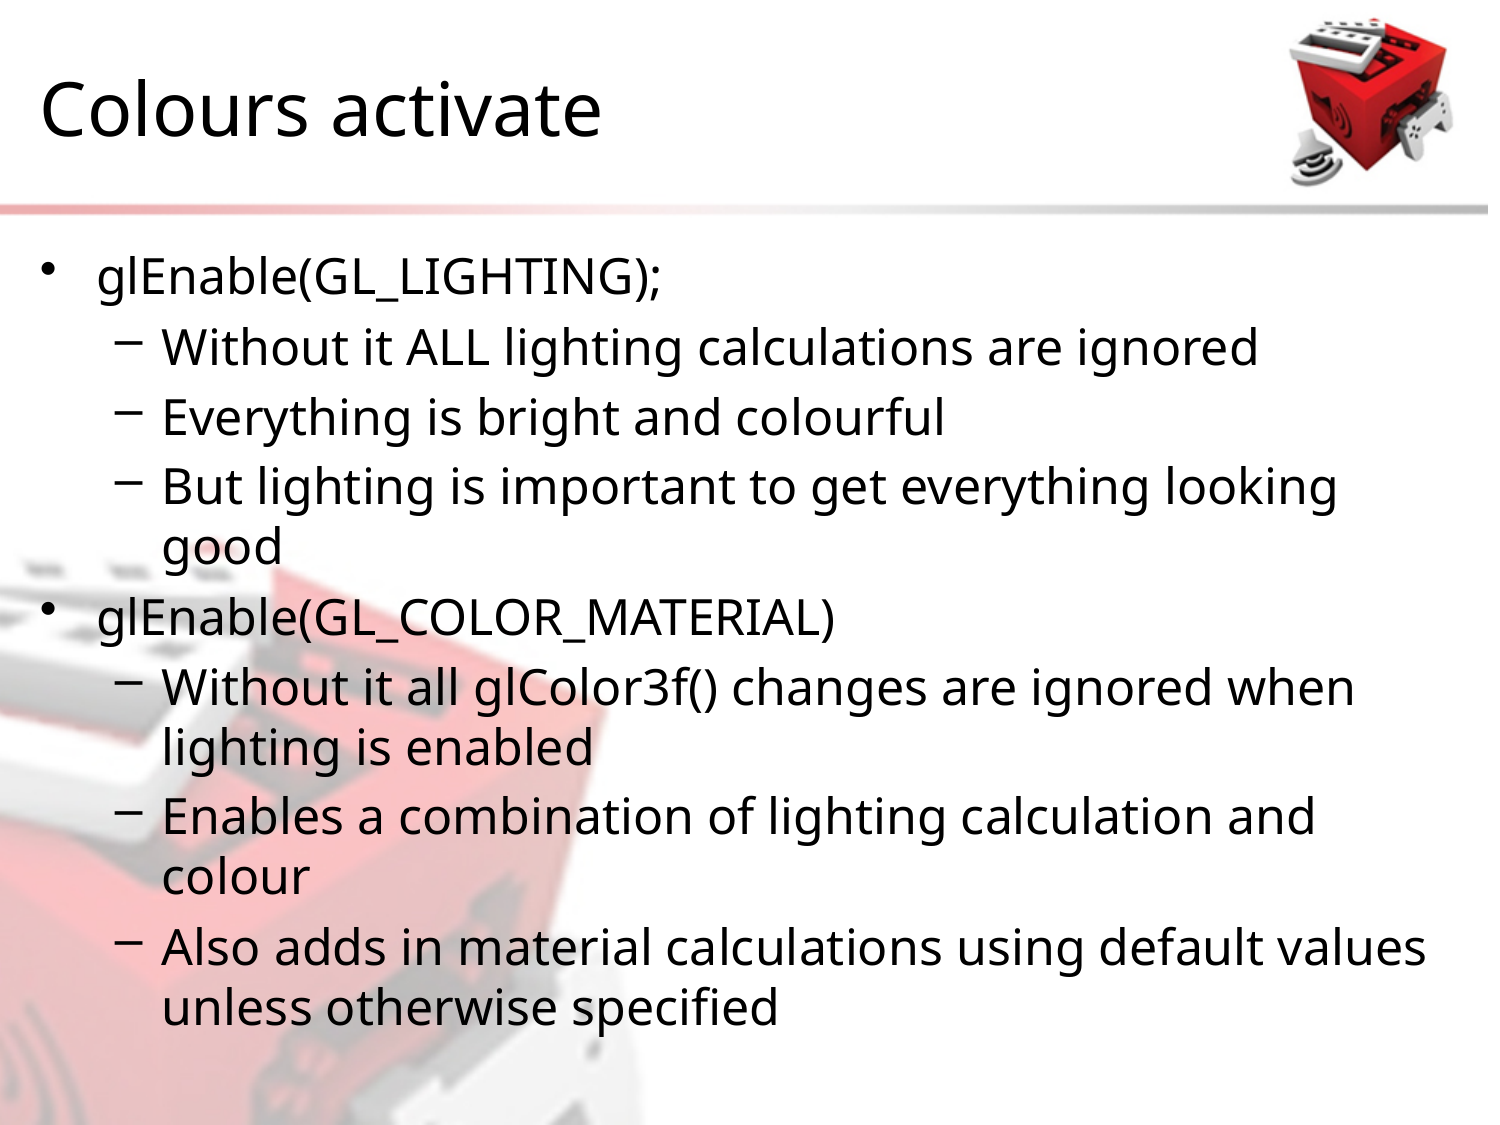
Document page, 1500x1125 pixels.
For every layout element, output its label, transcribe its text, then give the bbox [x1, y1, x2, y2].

title Colours activate [24, 12, 1275, 200]
list glEnable(GL_LIGHTING); Without it ALL lighting calculations are ignored Everything is bright and colourful But lighting is important to get everything looking good glEnable(GL_COLOR_MATERIAL) Without it all glColor3f() changes are ignored when lighting is enabled Enables a combination of lighting calculation and colour Also adds in material calculations using default values unless otherwise specified [24, 237, 1450, 1000]
picture [0, 1, 1488, 1125]
